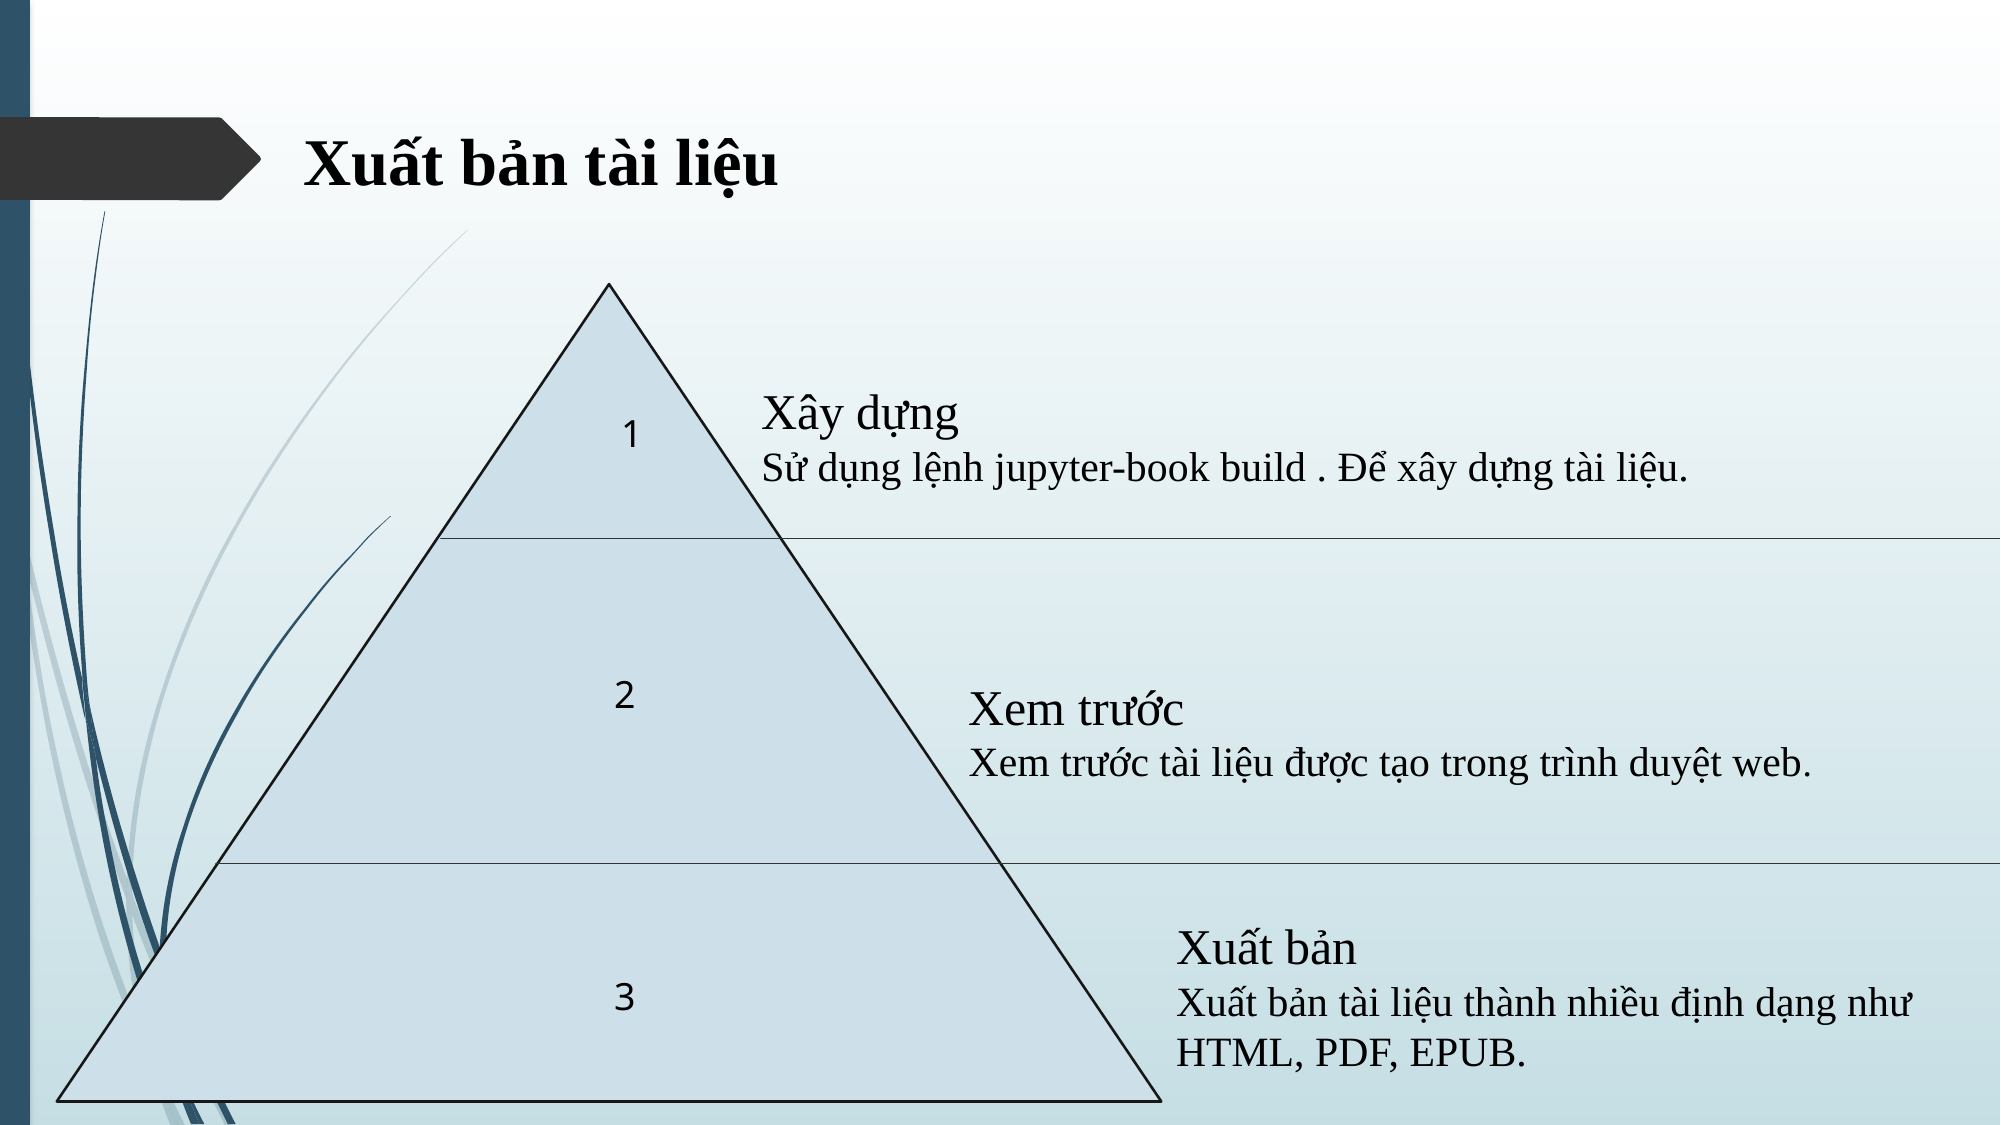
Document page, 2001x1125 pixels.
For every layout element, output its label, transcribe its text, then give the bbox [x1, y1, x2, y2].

text_box 1 [570, 402, 694, 462]
text_box [55, 864, 1163, 1103]
text_box Xây dựng Sử dụng lệnh jupyter-book build . Để xây dựng tài liệu. [746, 371, 1745, 497]
text_box 2 [540, 663, 709, 724]
text_box Xuất bản Xuất bản tài liệu thành nhiều định dạng như HTML, PDF, EPUB. [1161, 907, 2000, 1082]
text_box Xem trước Xem trước tài liệu được tạo trong trình duyệt web. [953, 667, 1952, 793]
text_box Xuất bản tài liệu [288, 111, 928, 206]
text_box 3 [563, 965, 687, 1025]
text_box [216, 282, 1002, 863]
